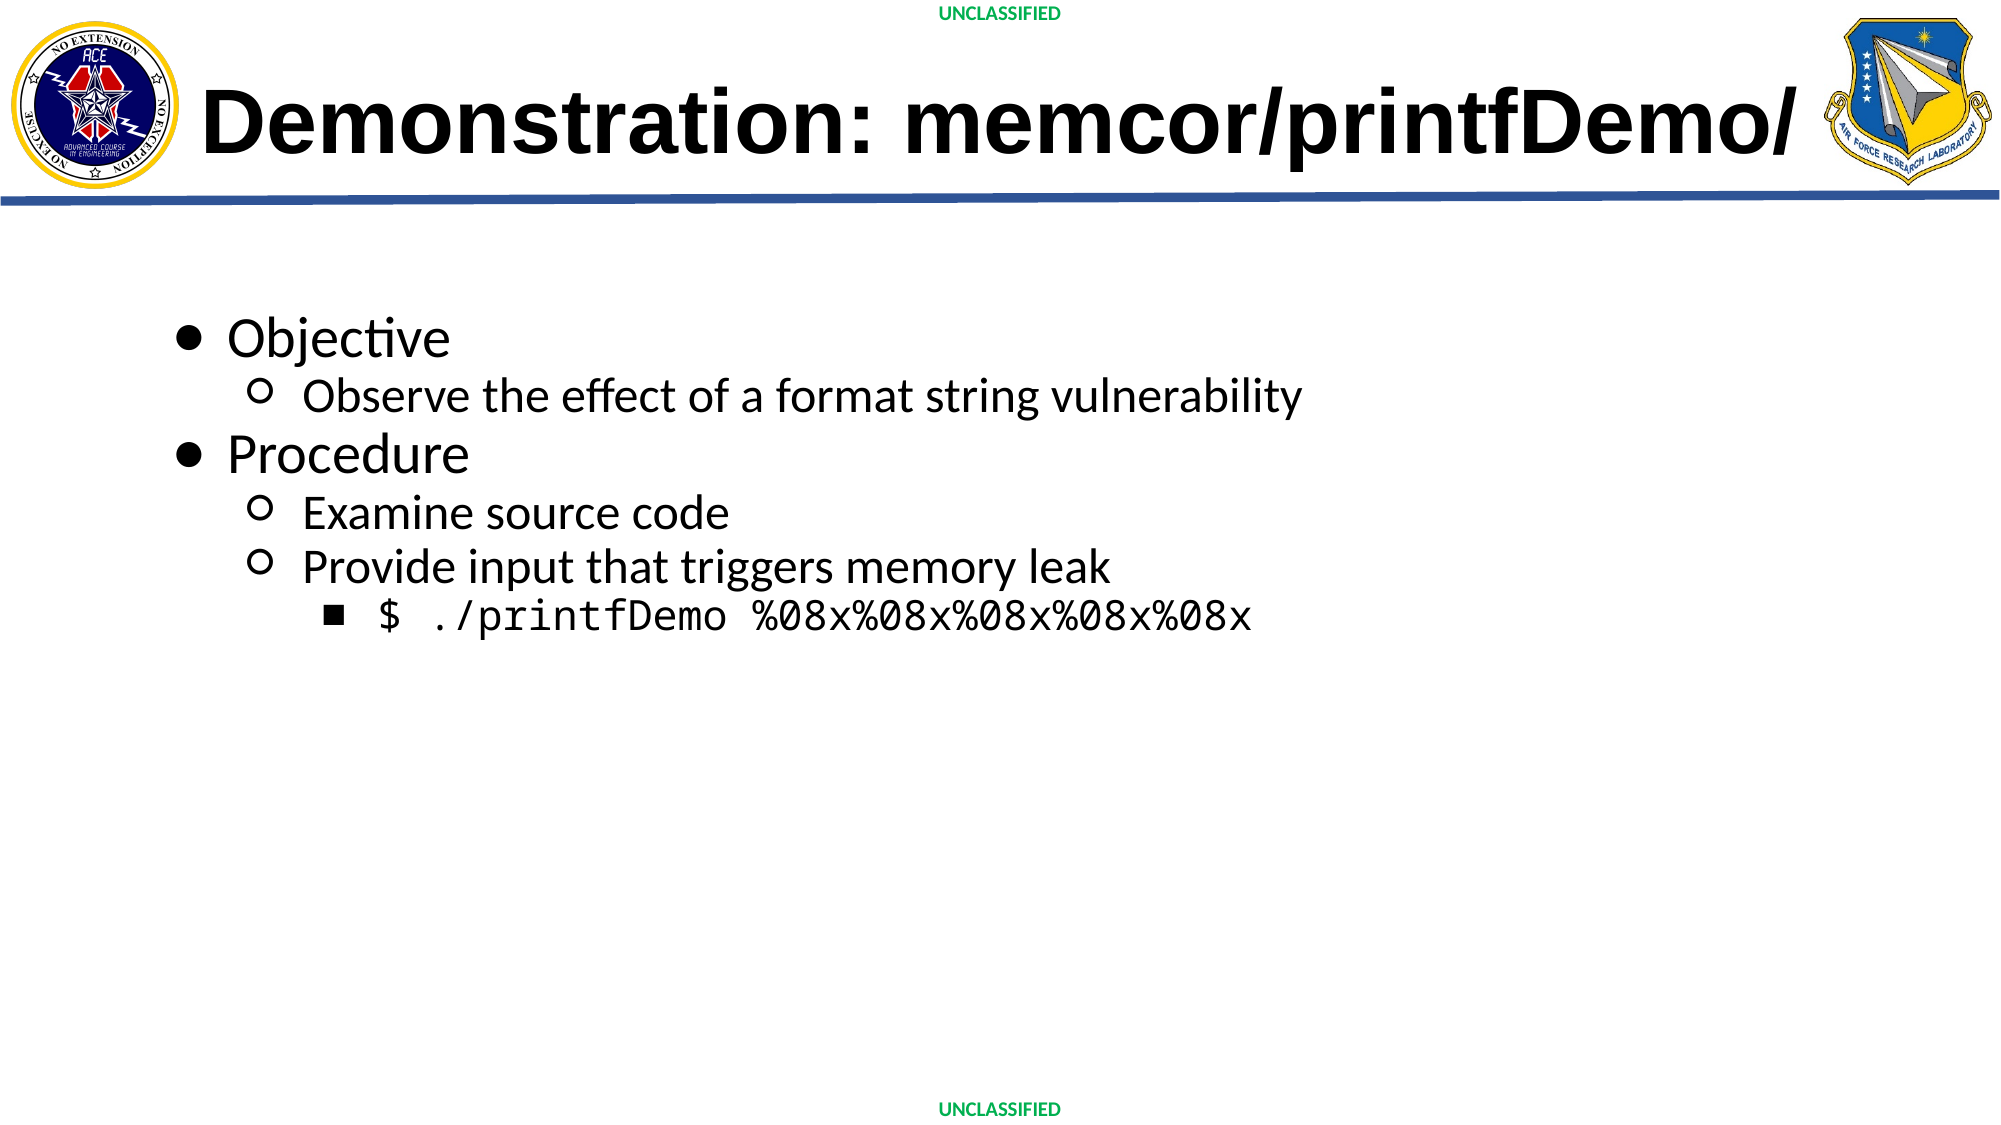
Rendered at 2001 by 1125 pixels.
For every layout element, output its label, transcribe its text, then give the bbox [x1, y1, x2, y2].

picture [8, 18, 182, 192]
list Objective Observe the effect of a format string vulnerability Procedure Examine source code Provide input that triggers memory leak $ ./printfDemo %08x%08x%08x%08x%08x [137, 299, 1863, 1014]
picture [1824, 18, 1992, 186]
title Demonstration: memcor/printfDemo/ [137, 50, 1863, 197]
